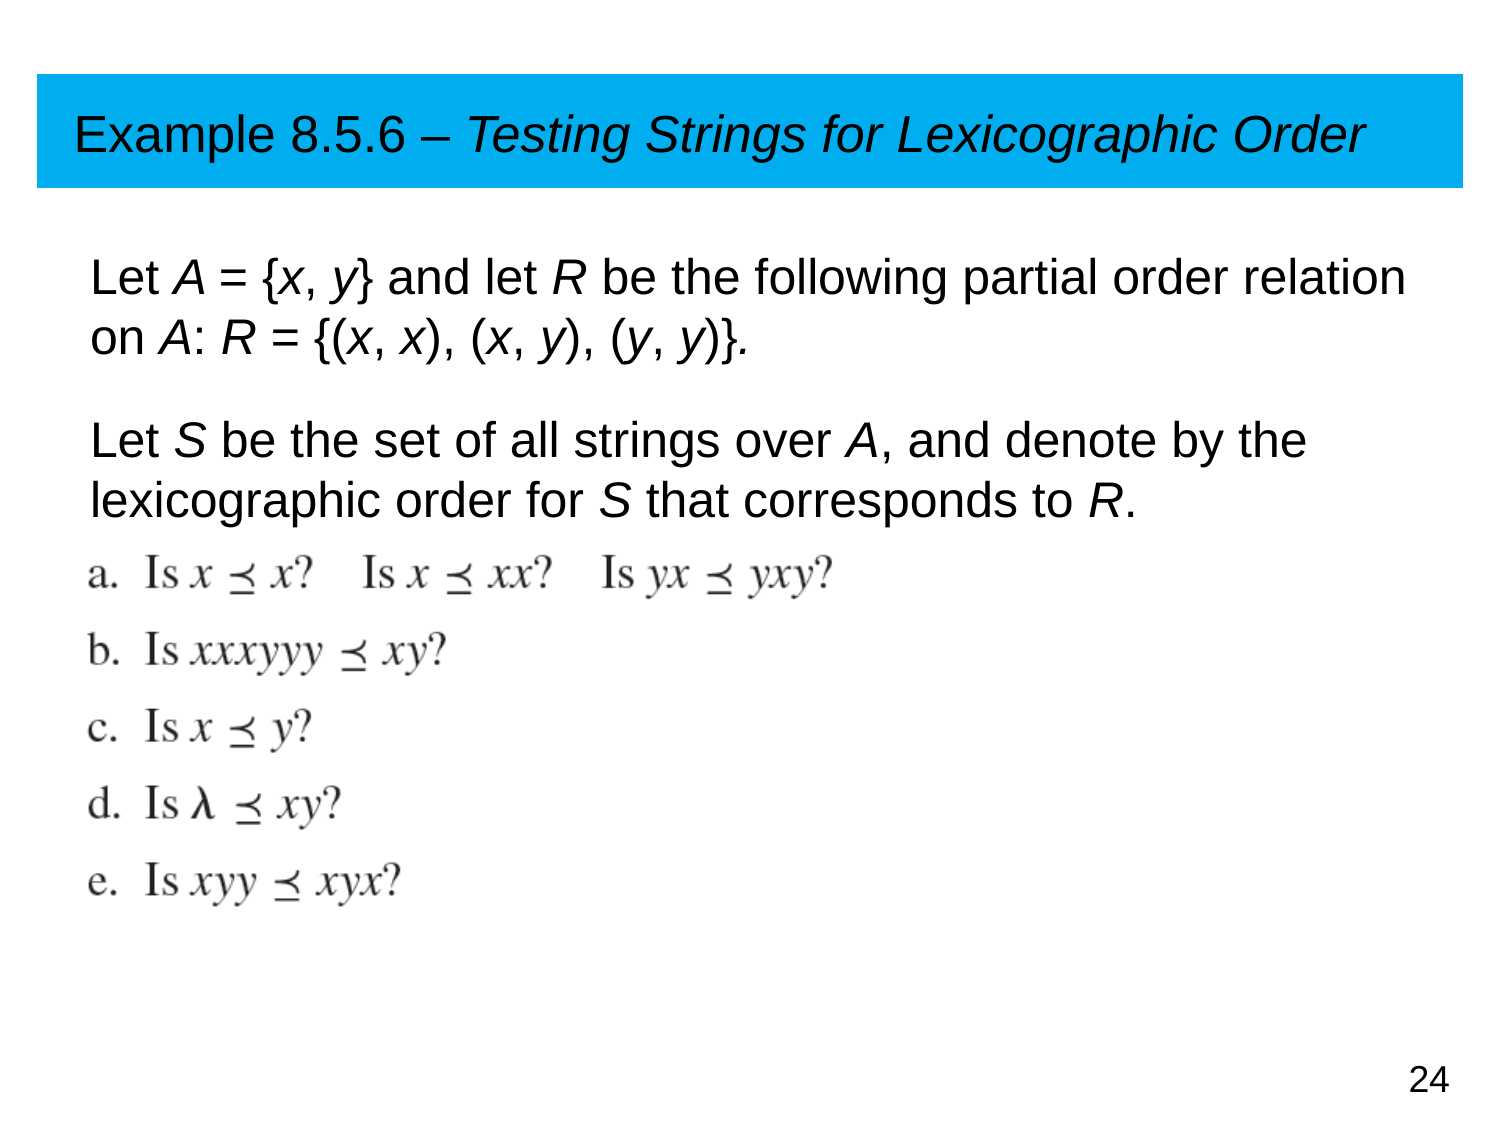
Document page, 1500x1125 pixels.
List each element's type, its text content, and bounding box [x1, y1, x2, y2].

list Let A = {x, y} and let R be the following partial order relation on A: R = {(x, x), (x, y), (y, y)}. Let S be the set of all strings over A, and denote by the lexicographic order for S that corresponds to R. [75, 237, 1425, 550]
picture [74, 549, 843, 916]
title Example 8.5.6 – Testing Strings for Lexicographic Order [58, 37, 1408, 225]
